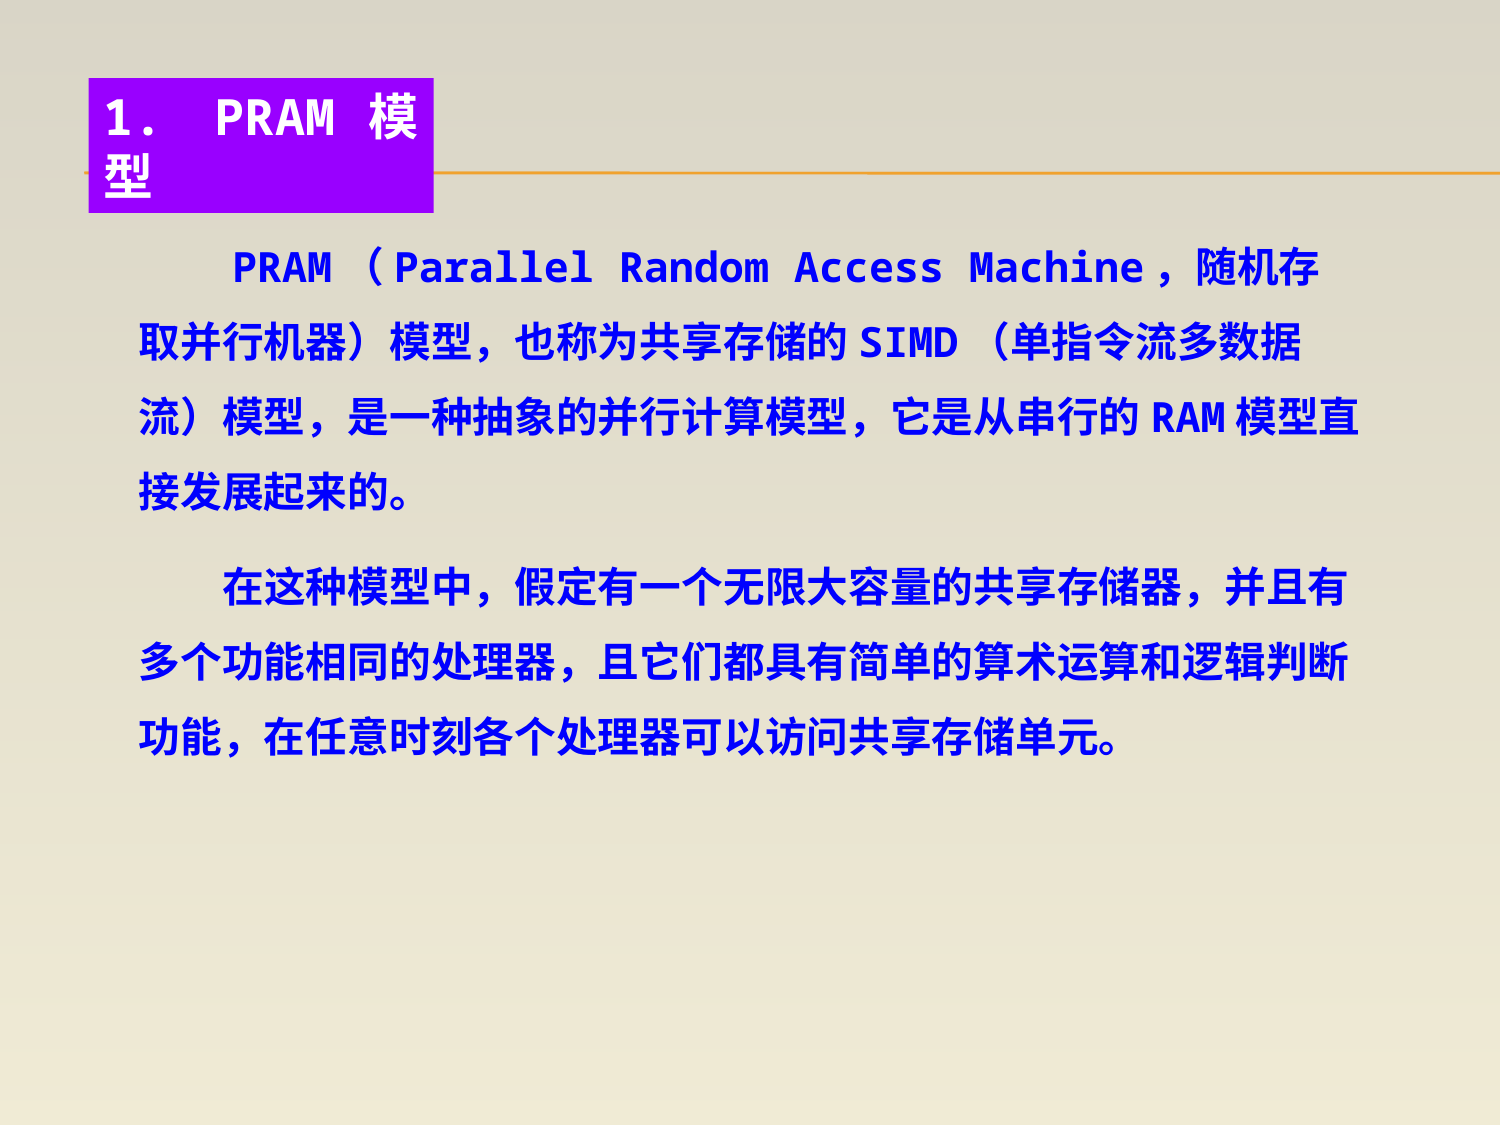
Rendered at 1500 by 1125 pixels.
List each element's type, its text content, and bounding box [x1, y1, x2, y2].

text_box PRAM（Parallel Random Access Machine，随机存取并行机器）模型，也称为共享存储的SIMD（单指令流多数据流）模型，是一种抽象的并行计算模型，它是从串行的RAM模型直接发展起来的。 在这种模型中，假定有一个无限大容量的共享存储器，并且有多个功能相同的处理器，且它们都具有简单的算术运算和逻辑判断功能，在任意时刻各个处理器可以访问共享存储单元。 [123, 208, 1376, 769]
text_box 1. PRAM模型 [88, 78, 434, 213]
